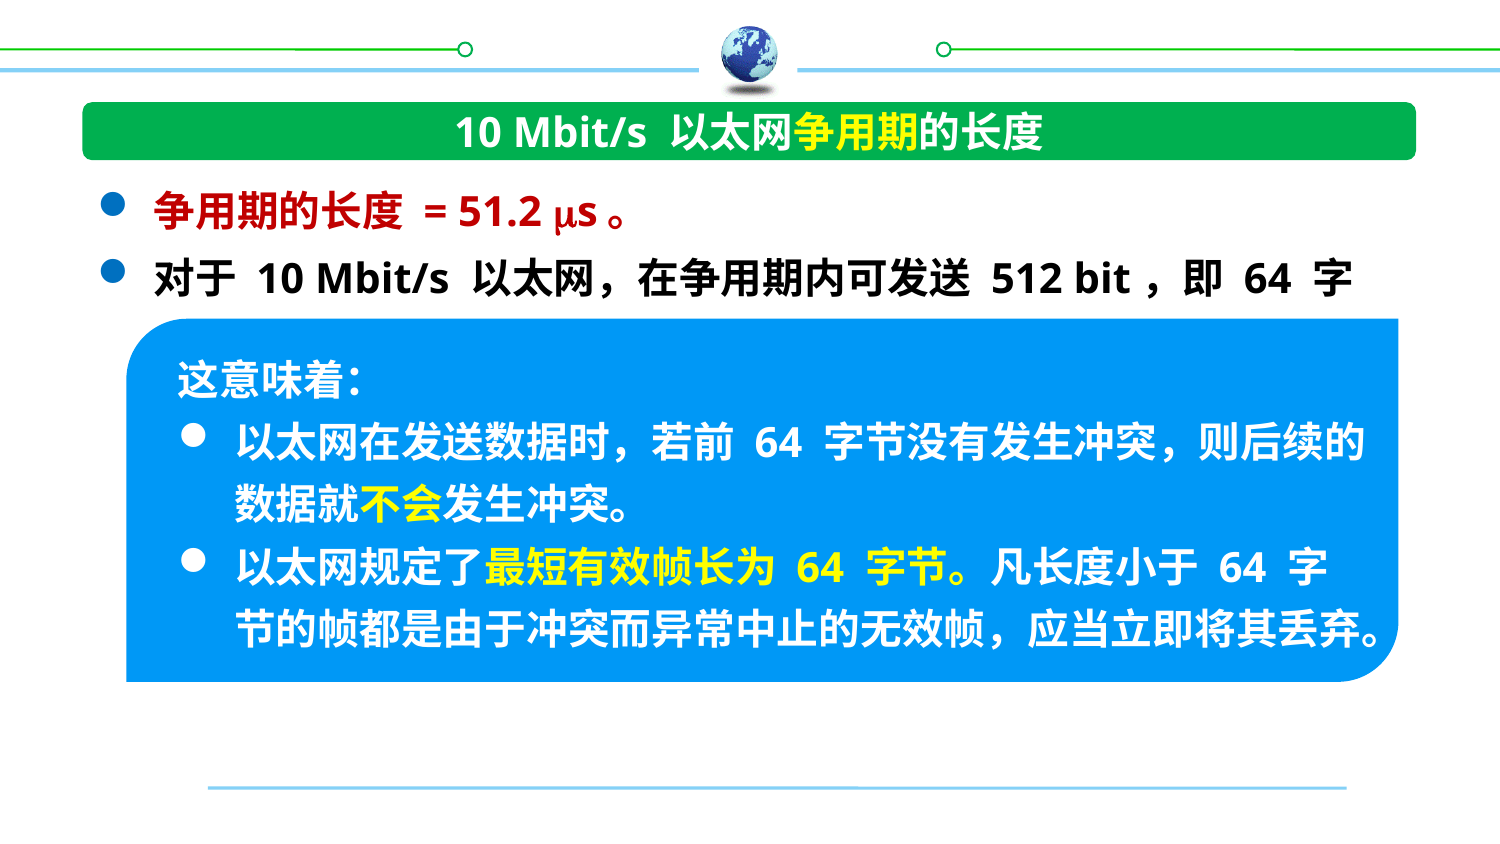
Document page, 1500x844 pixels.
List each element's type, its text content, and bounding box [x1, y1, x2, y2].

text_box [124, 316, 1401, 685]
text_box 10 Mbit/s 以太网争用期的长度 [439, 98, 1059, 164]
text_box 这意味着： 以太网在发送数据时，若前 64 字节没有发生冲突，则后续的数据就不会发生冲突。 以太网规定了最短有效帧长为 64 字节。凡长度小于 64 字节的帧都是由于冲突而异常中止的无效帧，应当立即将其丢弃。 [163, 333, 1382, 661]
text_box [1059, 102, 1417, 161]
picture [719, 24, 779, 98]
text_box [82, 102, 439, 161]
text_box 争用期的长度 = 51.2 s。 对于 10 Mbit/s 以太网，在争用期内可发送 512 bit，即 64 字节。 [82, 160, 1445, 376]
